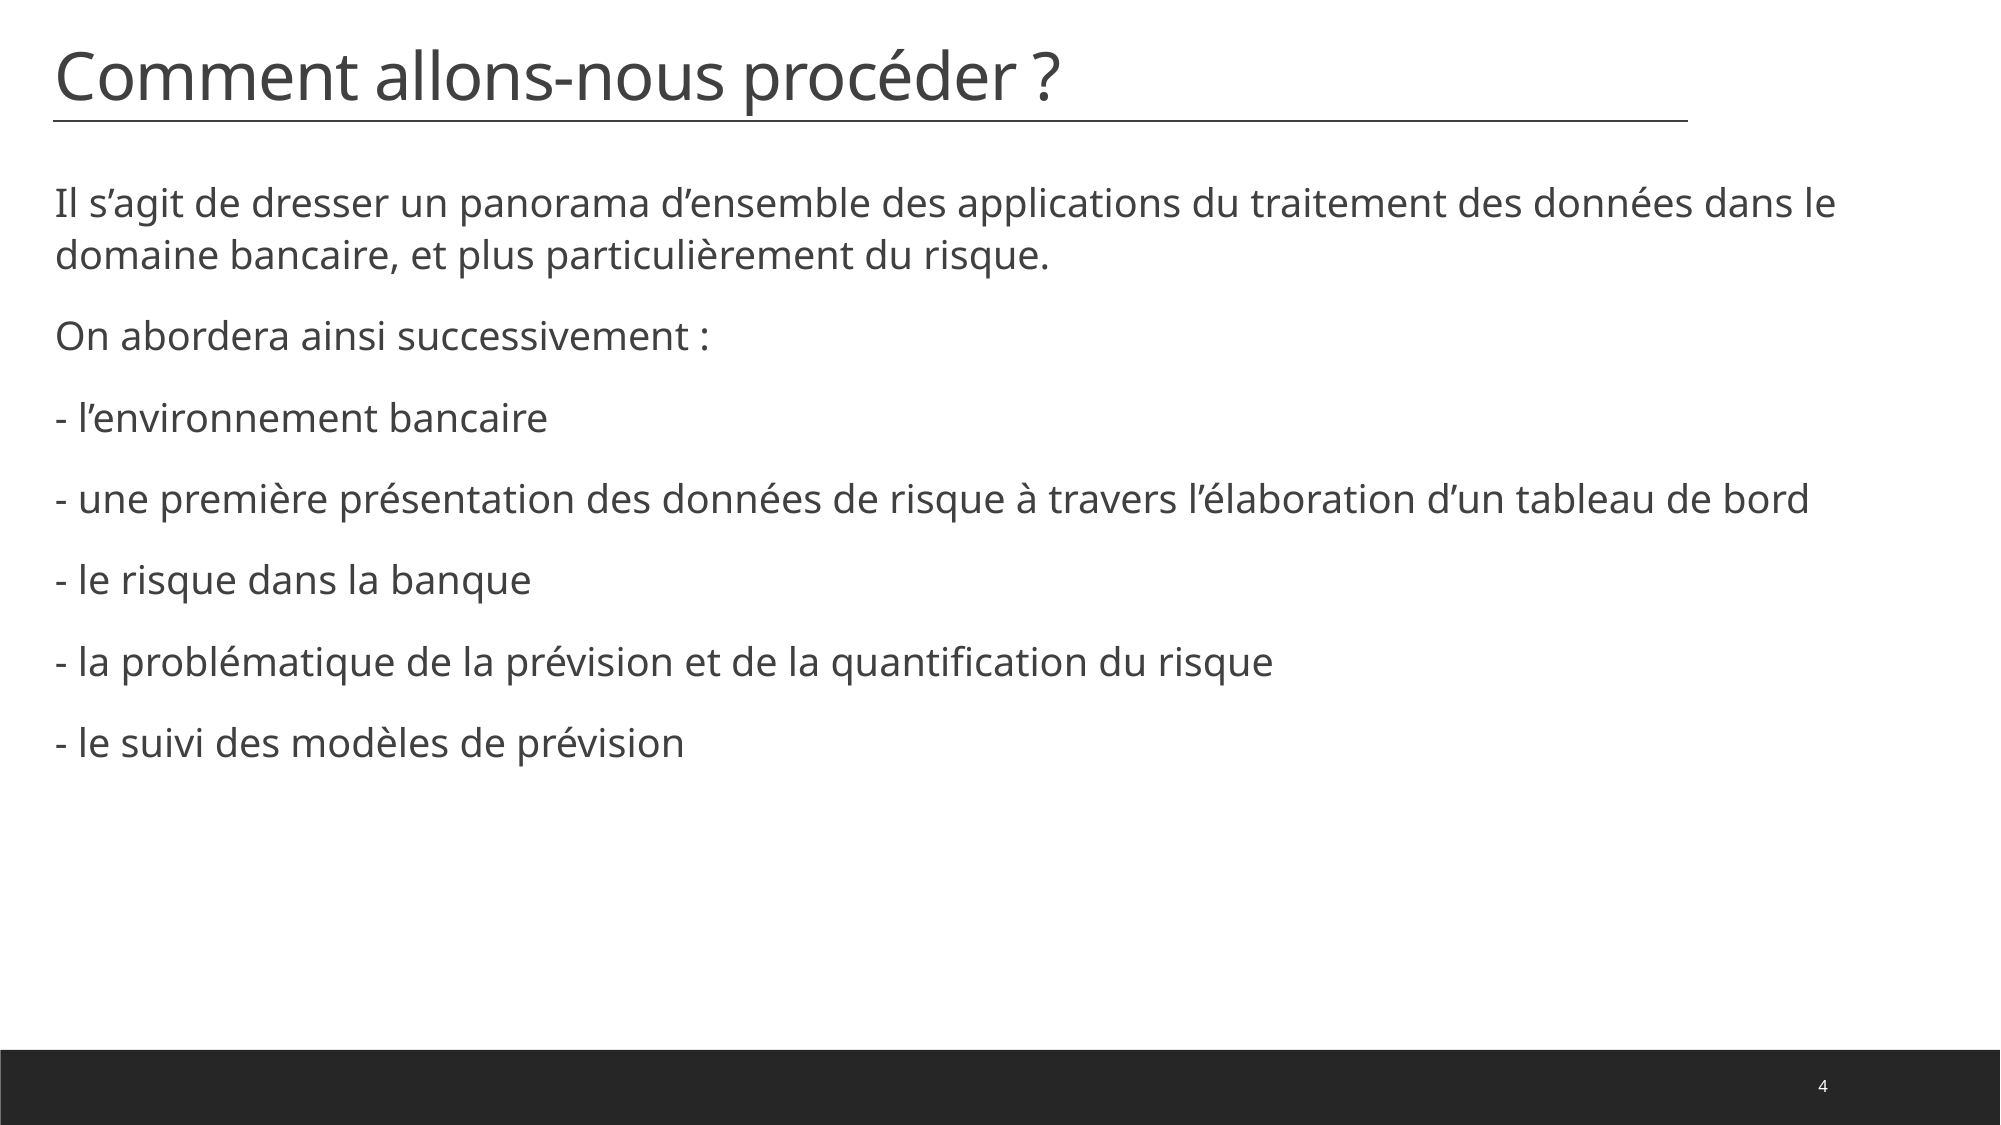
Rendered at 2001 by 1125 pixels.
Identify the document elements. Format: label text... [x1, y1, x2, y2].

slide_number 4 [1803, 1057, 1932, 1118]
title Comment allons-nous procéder ? [40, 7, 1503, 123]
list Il s’agit de dresser un panorama d’ensemble des applications du traitement des données dans le domaine bancaire, et plus particulièrement du risque. On abordera ainsi successivement : - l’environnement bancaire - une première présentation des données de risque à travers l’élaboration d’un tableau de bord - le risque dans la banque - la problématique de la prévision et de la quantification du risque - le suivi des modèles de prévision [40, 165, 1932, 1001]
